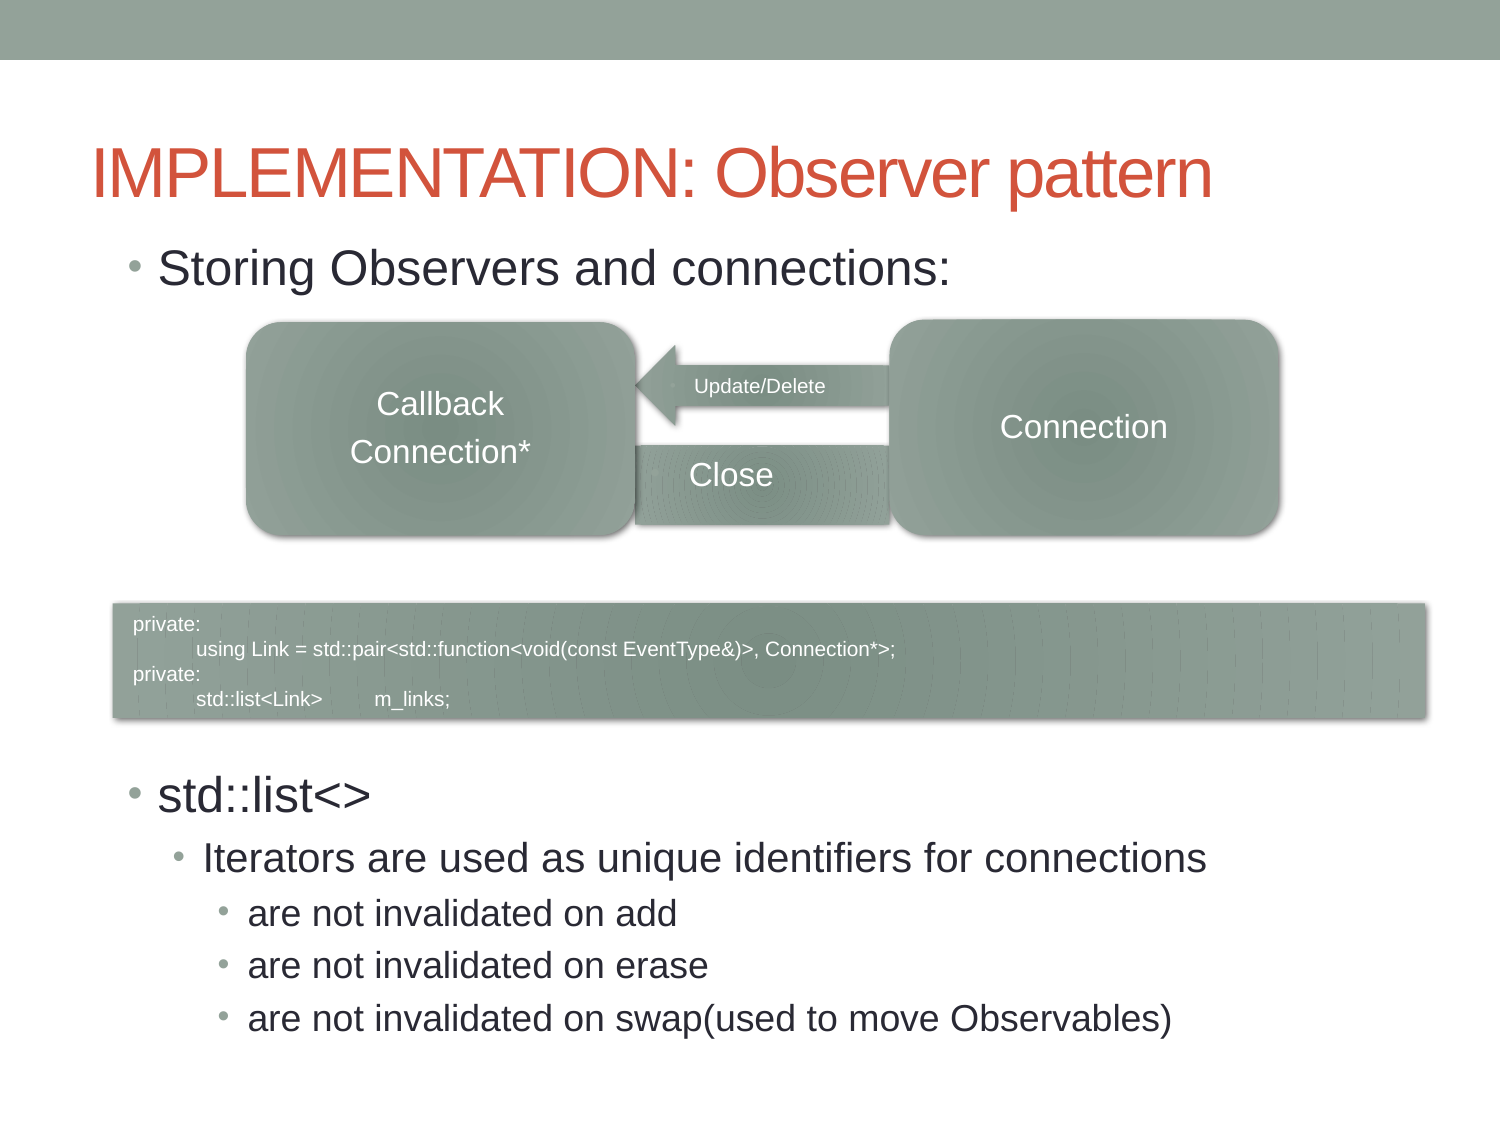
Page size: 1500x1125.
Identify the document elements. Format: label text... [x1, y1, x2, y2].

text_box Update/Delete [644, 345, 886, 426]
list Close [644, 445, 886, 525]
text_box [889, 319, 1279, 536]
text_box Storing Observers and connections: [112, 228, 1425, 322]
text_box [245, 321, 636, 536]
title IMPLEMENTATION: Observer pattern [75, 87, 1425, 250]
text_box std::list<> Iterators are used as unique identifiers for connections are not invalidated on add are not invalidated on erase are not invalidated on swap(used to move Observables) [112, 755, 1425, 1081]
text_box private: using Link = std::pair<std::function<void(const EventType&)>, Connection*>; private: std::list<Link> m_links; [112, 603, 1425, 718]
